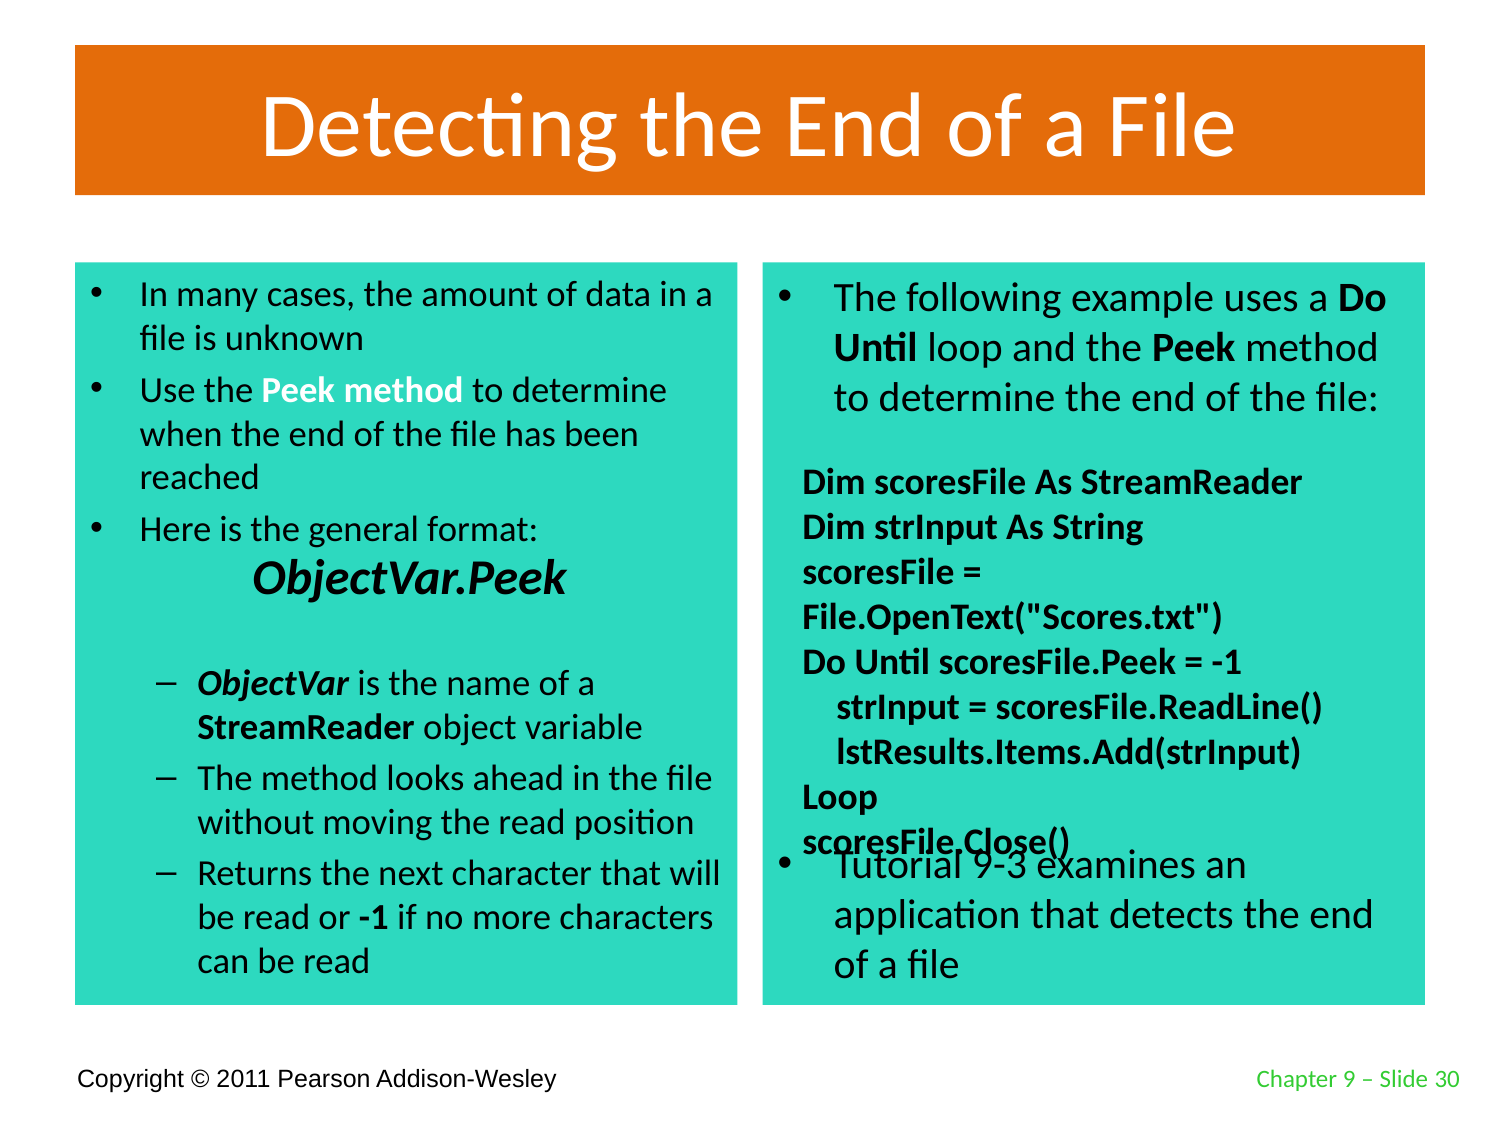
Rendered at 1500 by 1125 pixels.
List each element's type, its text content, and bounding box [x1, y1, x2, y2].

text_box Dim scoresFile As StreamReader Dim strInput As String scoresFile = File.OpenText("Scores.txt") Do Until scoresFile.Peek = -1 strInput = scoresFile.ReadLine() lstResults.Items.Add(strInput) Loop scoresFile.Close() [787, 449, 1425, 870]
slide_number Chapter 9 – Slide 30 [1162, 1024, 1476, 1101]
list In many cases, the amount of data in a file is unknown Use the Peek method to determine when the end of the file has been reached Here is the general format: ObjectVar is the name of a StreamReader object variable The method looks ahead in the file without moving the read position Returns the next character that will be read or -1 if no more characters can be read [75, 262, 738, 1005]
list The following example uses a Do Until loop and the Peek method to determine the end of the file: Tutorial 9-3 examines an application that detects the end of a file [762, 262, 1425, 1005]
text_box ObjectVar.Peek [237, 537, 586, 613]
title Detecting the End of a File [75, 45, 1425, 196]
